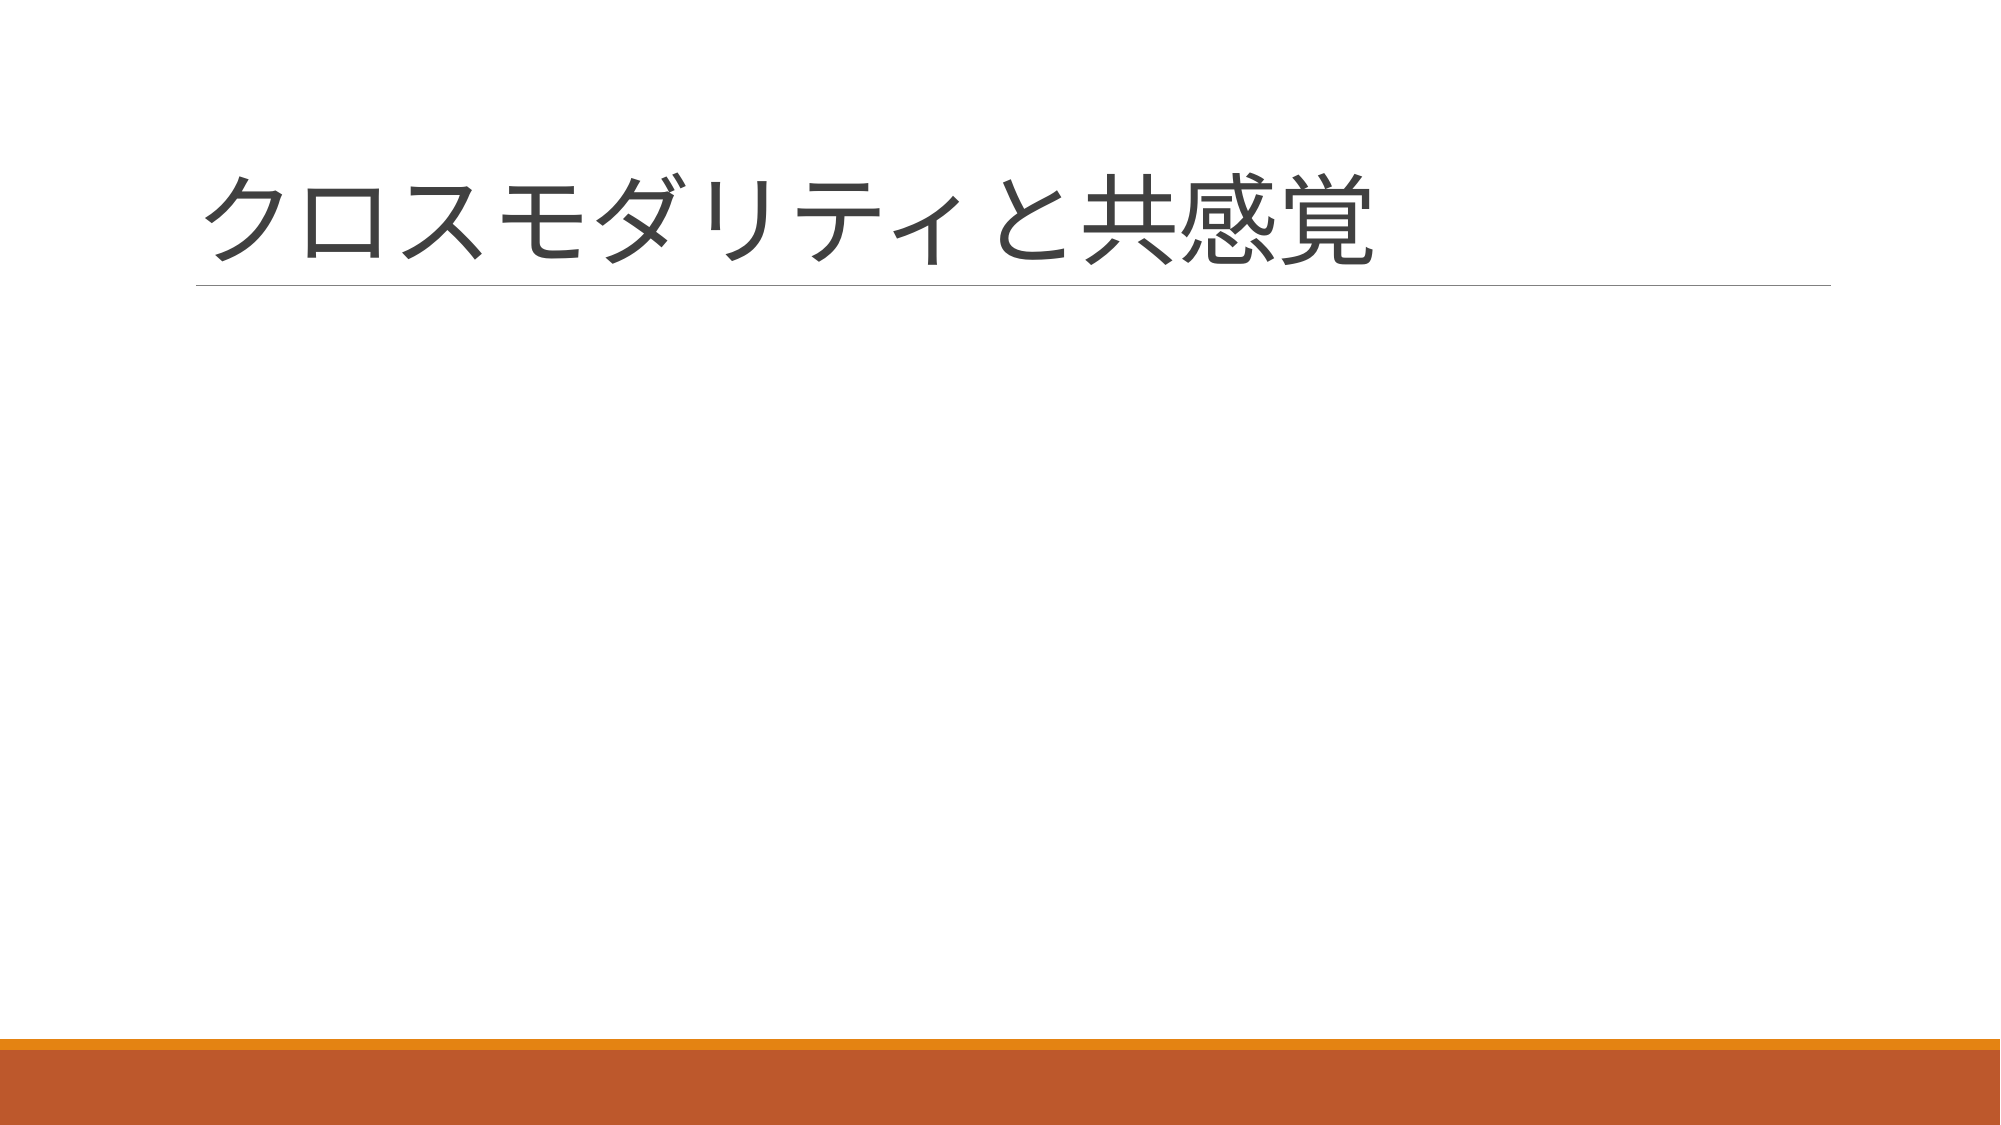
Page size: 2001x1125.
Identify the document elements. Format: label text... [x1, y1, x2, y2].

title クロスモダリティと共感覚 [180, 47, 1830, 285]
